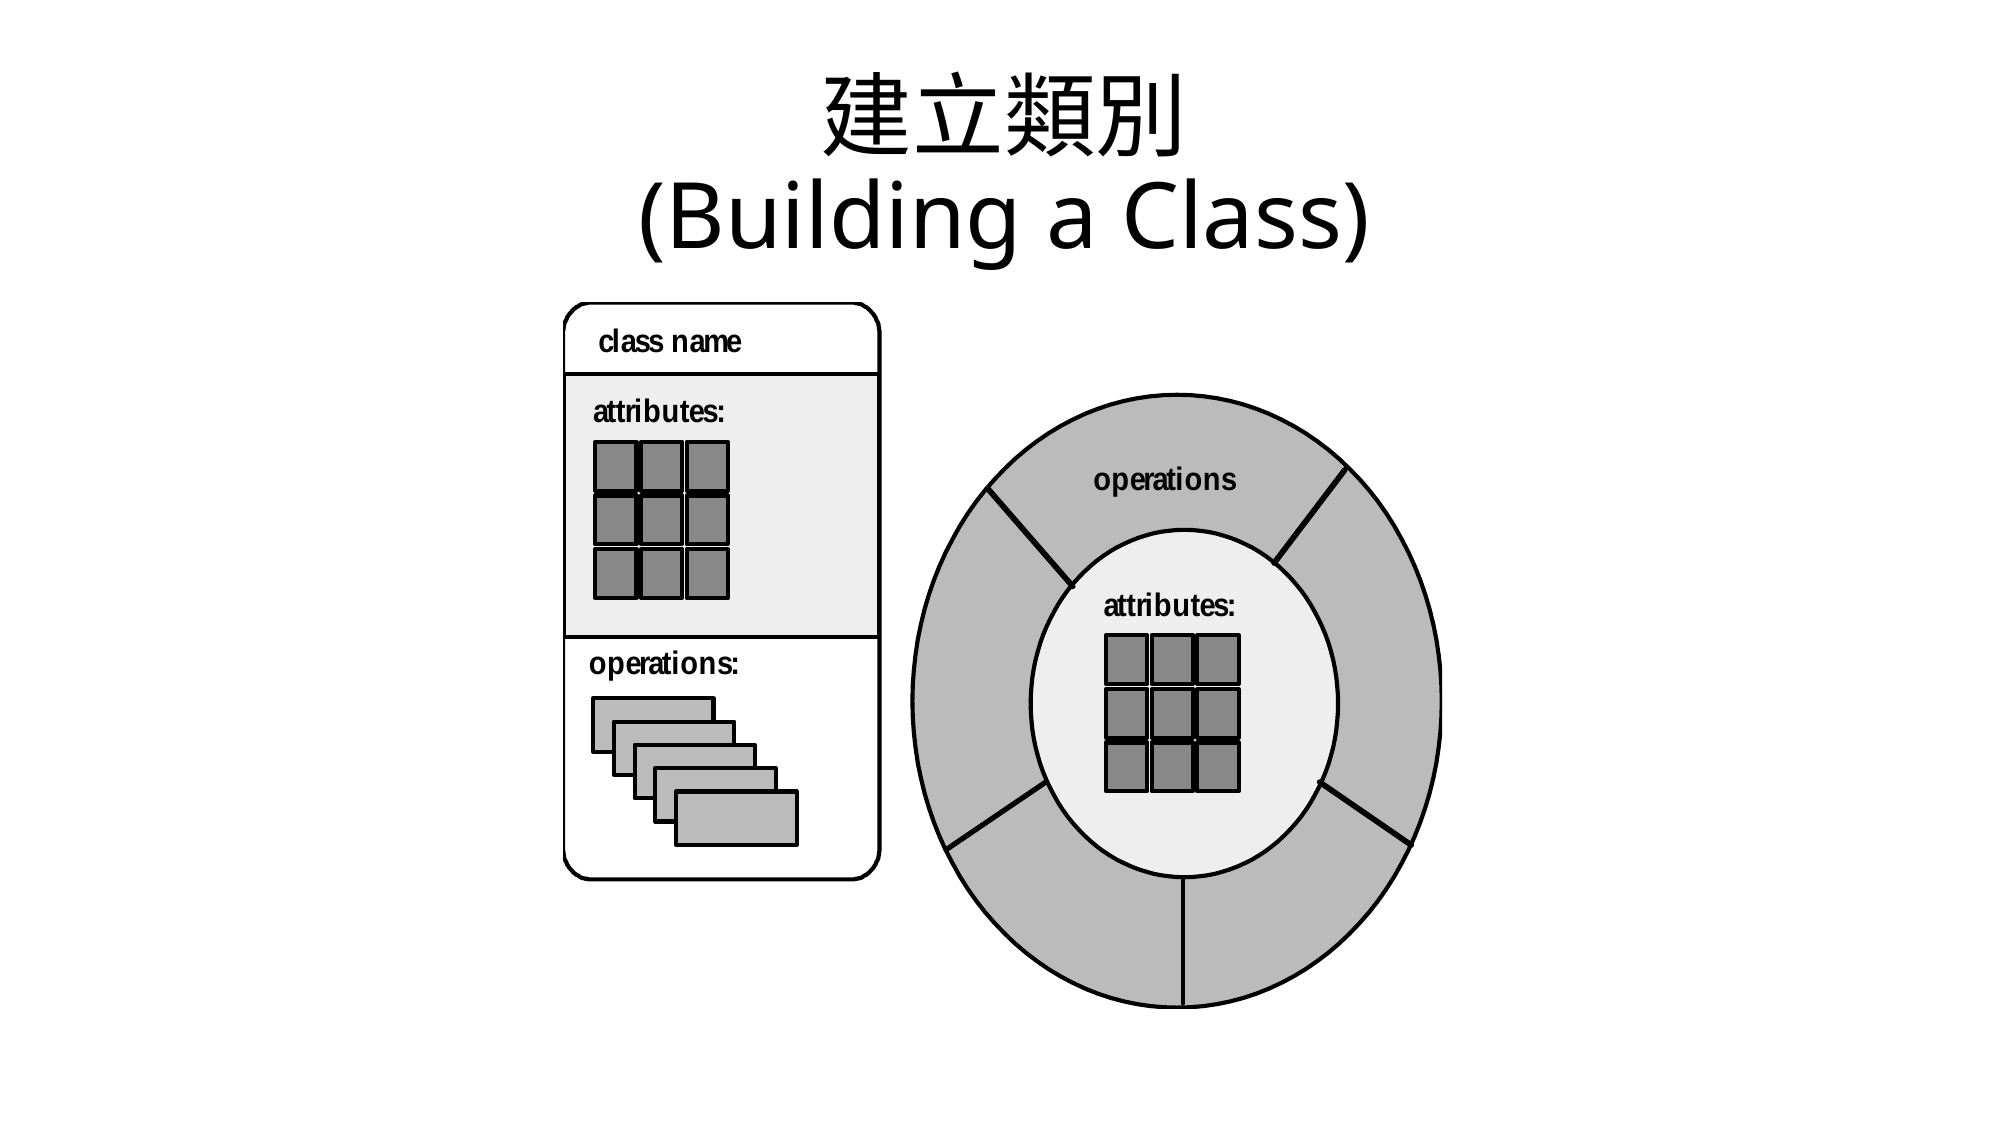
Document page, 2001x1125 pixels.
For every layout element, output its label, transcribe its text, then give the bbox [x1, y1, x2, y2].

title 建立類別 (Building a Class) [444, 66, 1565, 273]
picture [562, 302, 1443, 1008]
